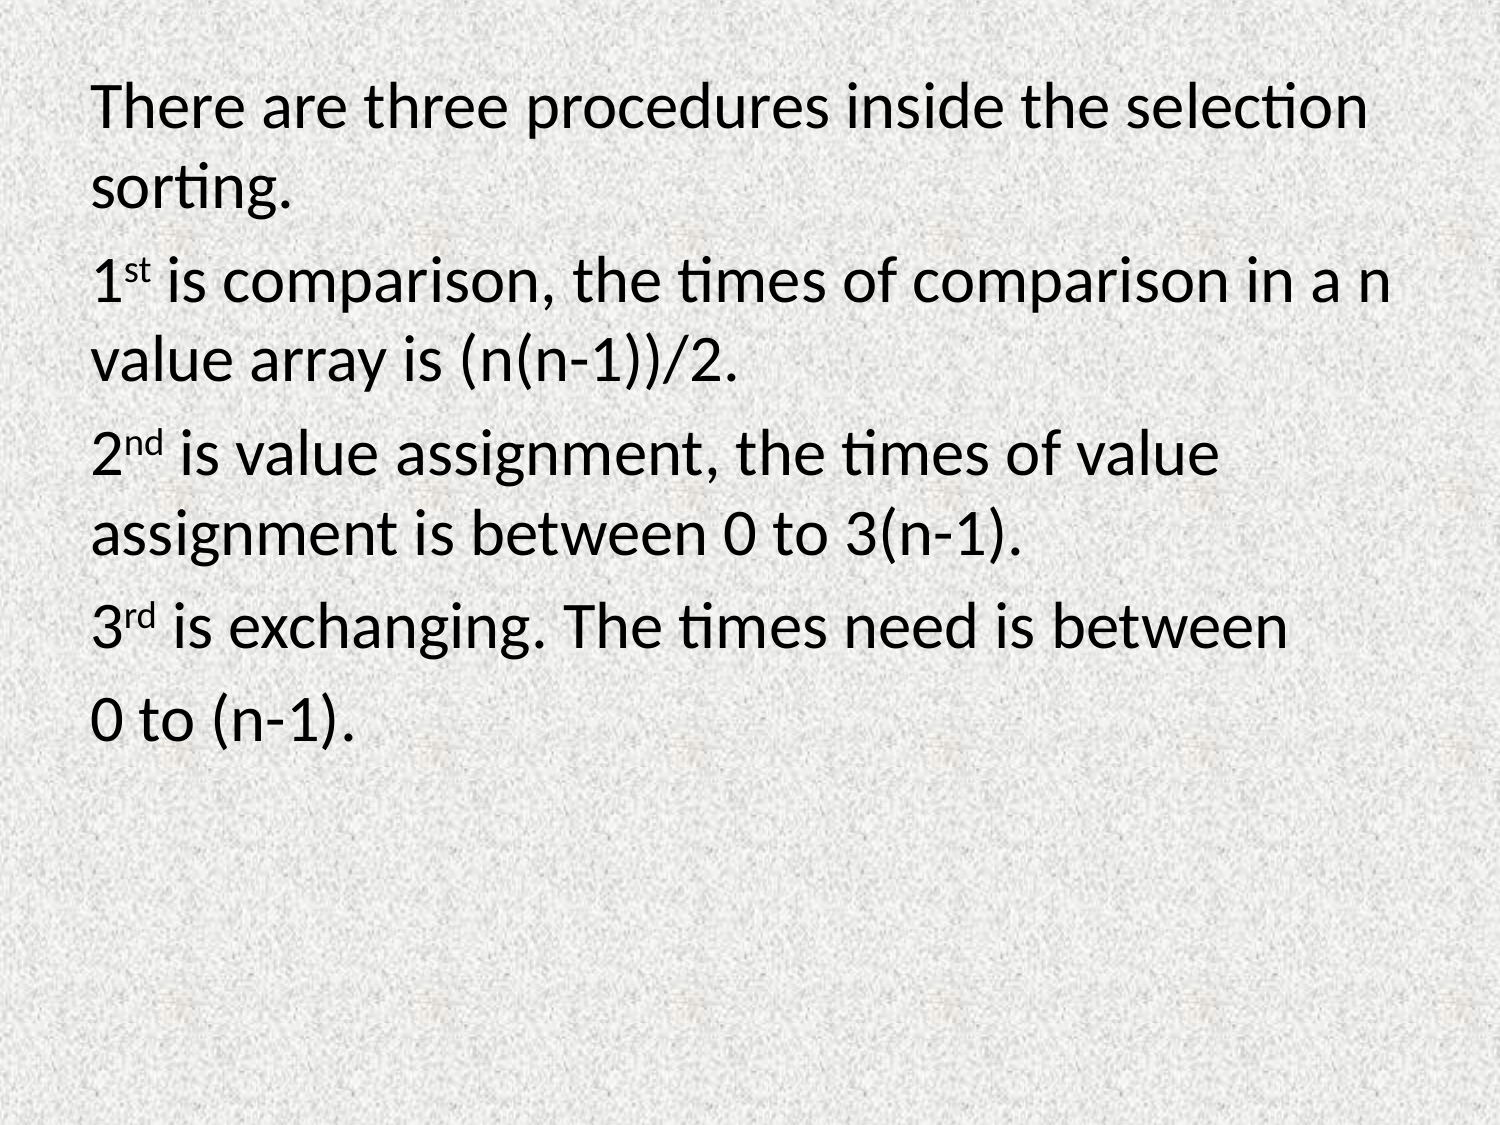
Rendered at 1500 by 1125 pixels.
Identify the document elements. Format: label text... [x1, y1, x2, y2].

picture [0, 0, 1500, 1125]
list There are three procedures inside the selection sorting. 1st is comparison, the times of comparison in a n value array is (n(n-1))/2. 2nd is value assignment, the times of value assignment is between 0 to 3(n-1). 3rd is exchanging. The times need is between 0 to (n-1). [75, 54, 1425, 1005]
